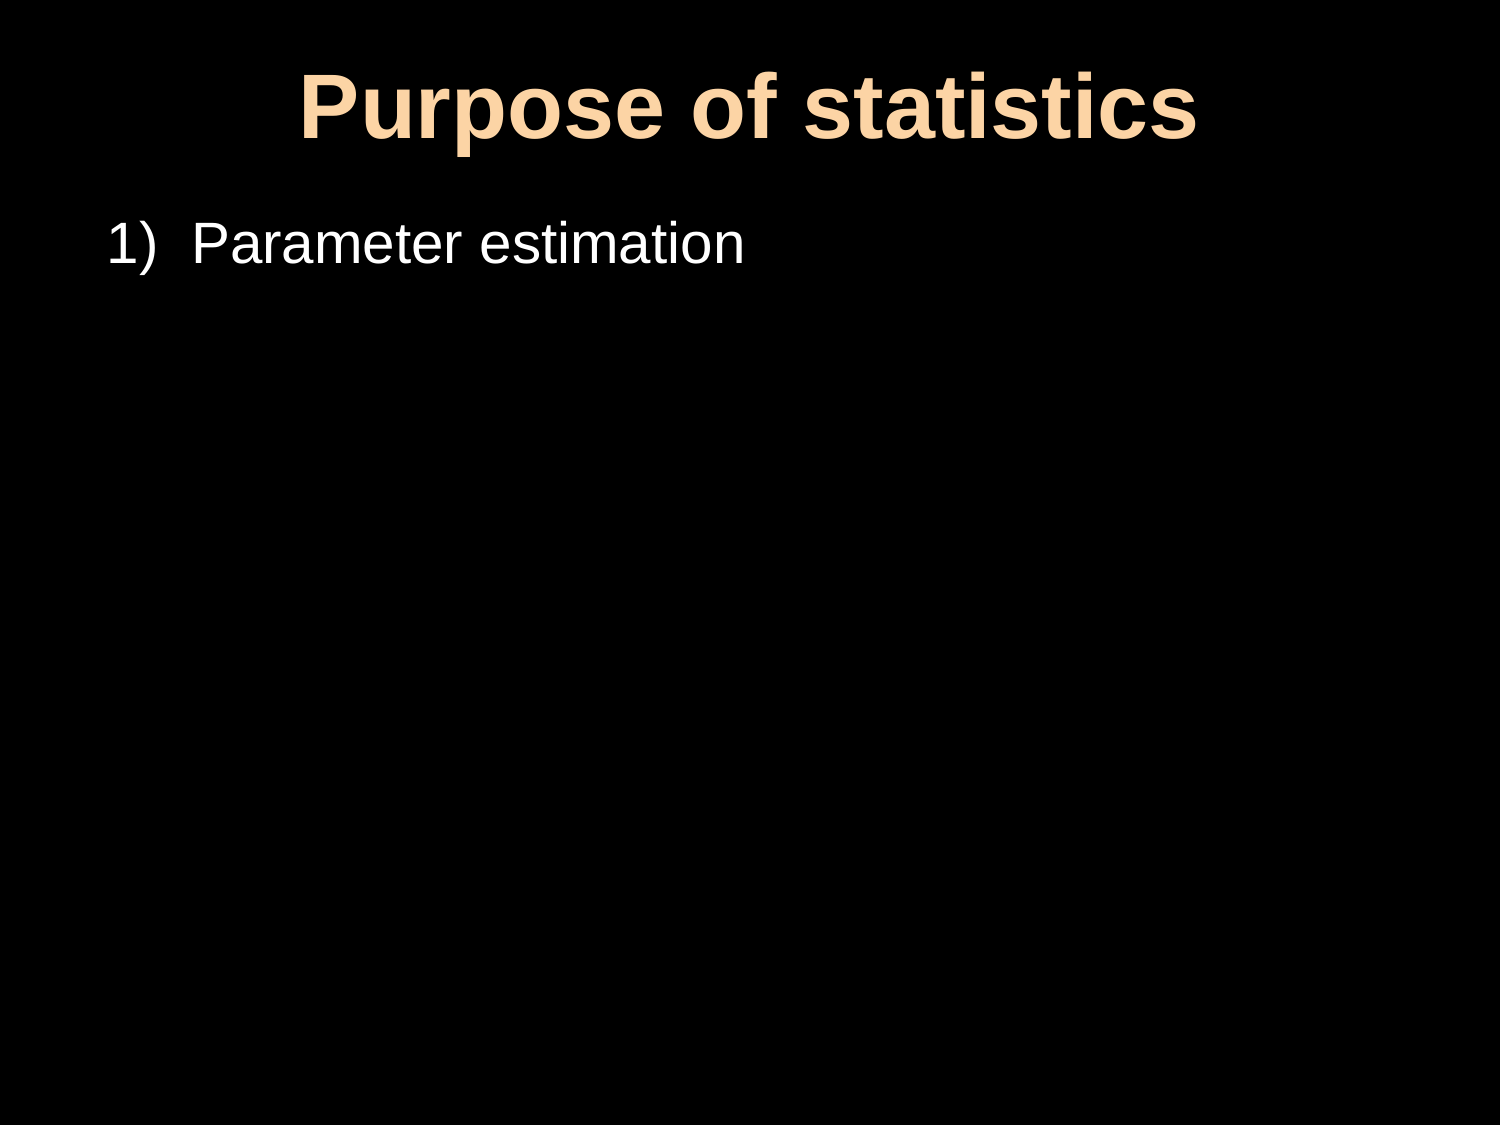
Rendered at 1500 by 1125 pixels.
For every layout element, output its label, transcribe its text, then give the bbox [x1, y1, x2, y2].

list Parameter estimation [91, 205, 1409, 920]
title Purpose of statistics [0, 0, 1500, 218]
